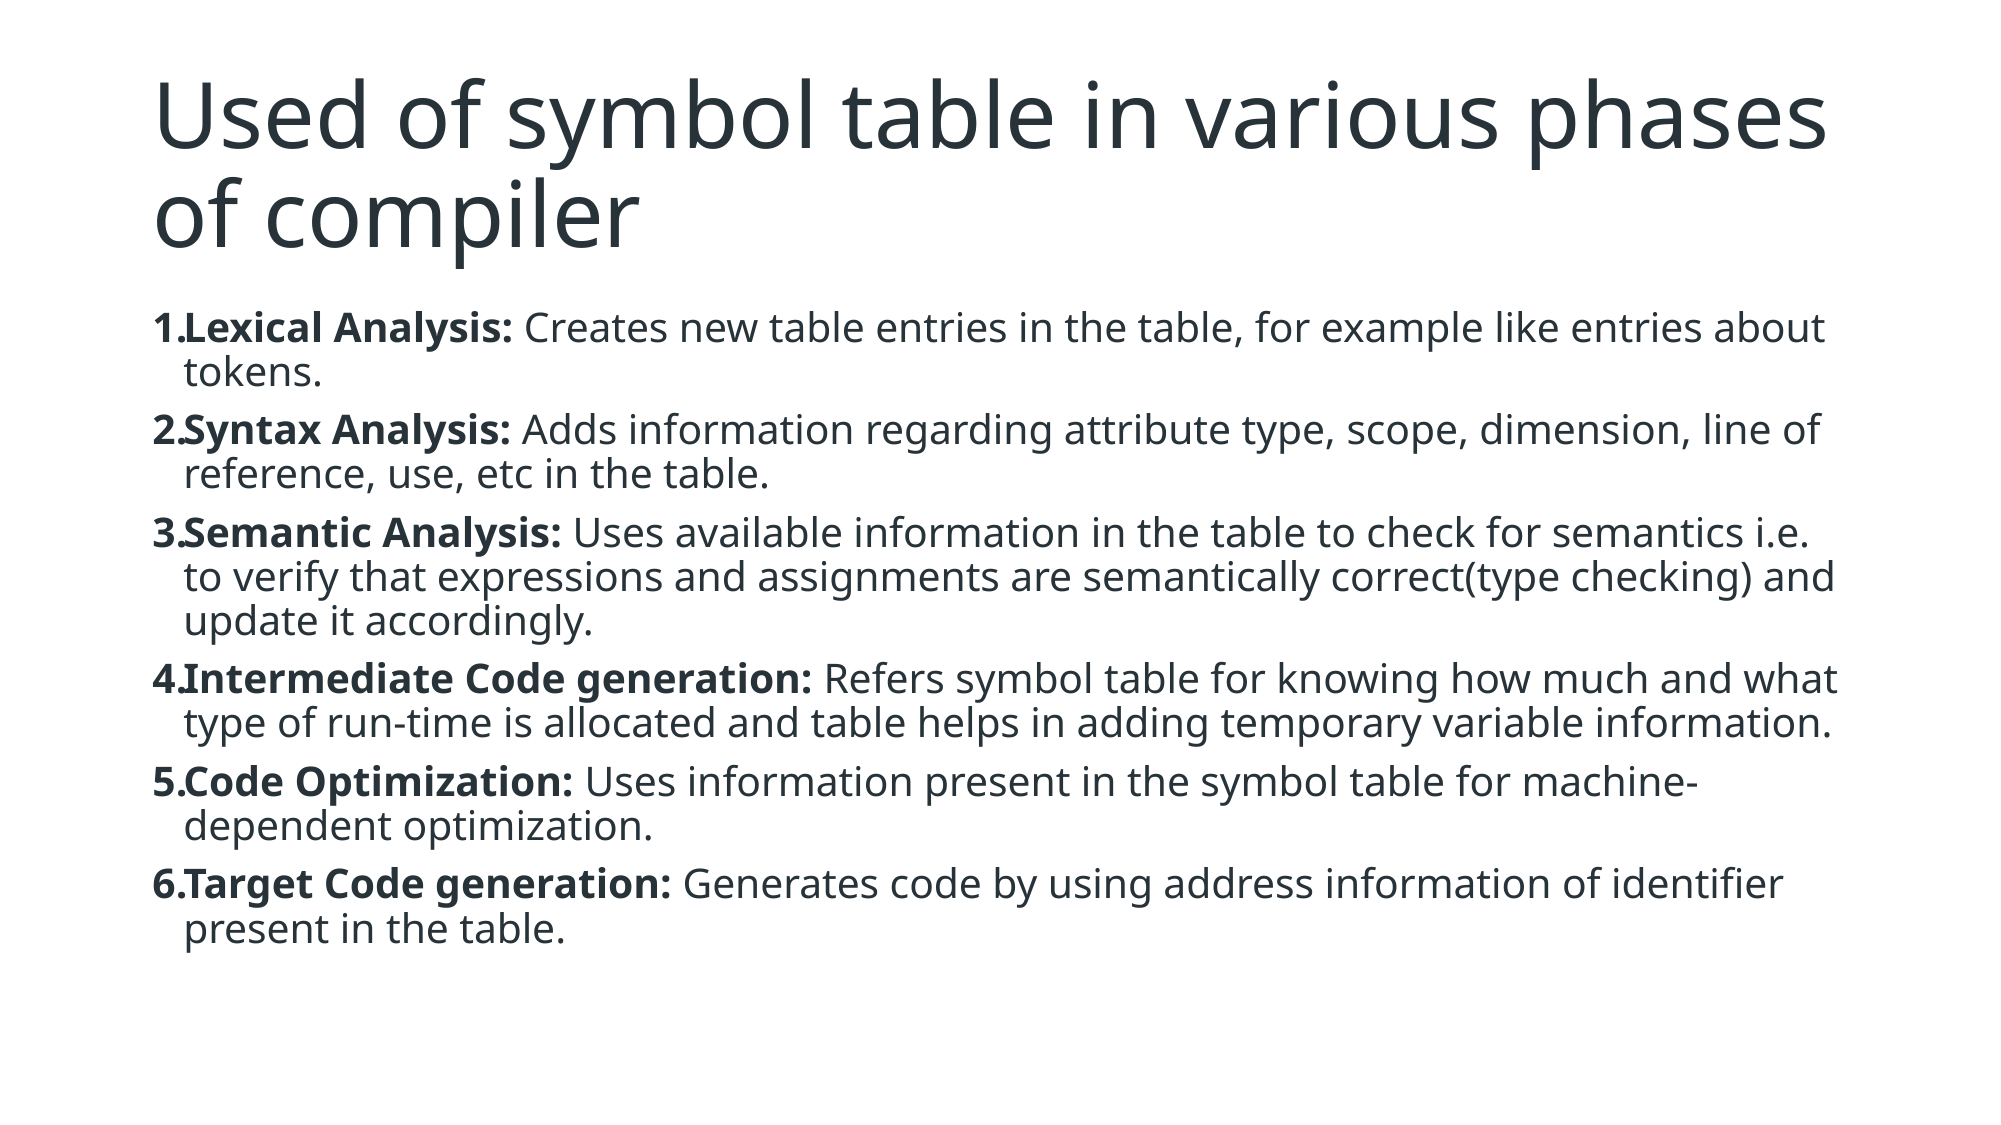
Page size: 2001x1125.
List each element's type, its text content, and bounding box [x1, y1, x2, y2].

title Used of symbol table in various phases of compiler [137, 59, 1863, 278]
list Lexical Analysis: Creates new table entries in the table, for example like entries about tokens. Syntax Analysis: Adds information regarding attribute type, scope, dimension, line of reference, use, etc in the table. Semantic Analysis: Uses available information in the table to check for semantics i.e. to verify that expressions and assignments are semantically correct(type checking) and update it accordingly. Intermediate Code generation: Refers symbol table for knowing how much and what type of run-time is allocated and table helps in adding temporary variable information. Code Optimization: Uses information present in the symbol table for machine-dependent optimization. Target Code generation: Generates code by using address information of identifier present in the table. [137, 299, 1863, 1014]
